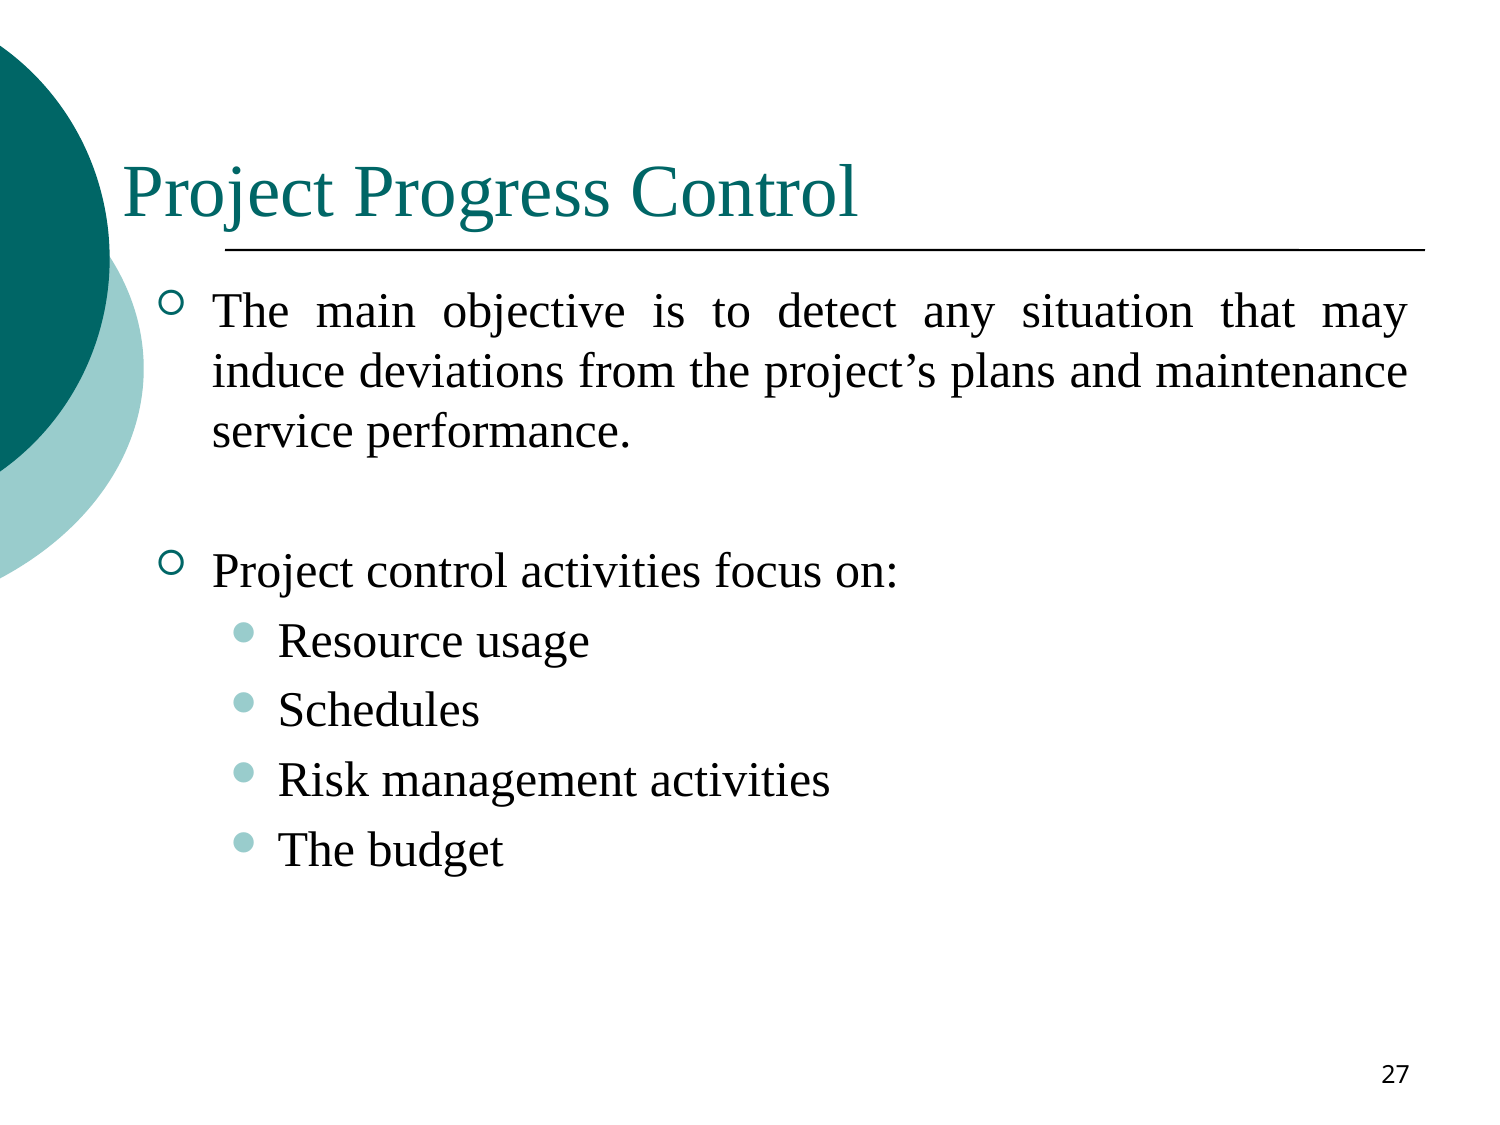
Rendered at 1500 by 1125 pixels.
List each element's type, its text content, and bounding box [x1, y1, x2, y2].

slide_number 27 [1074, 1024, 1426, 1101]
list The main objective is to detect any situation that may induce deviations from the project’s plans and maintenance service performance. Project control activities focus on: Resource usage Schedules Risk management activities The budget [140, 269, 1425, 964]
title Project Progress Control [88, 50, 1289, 239]
